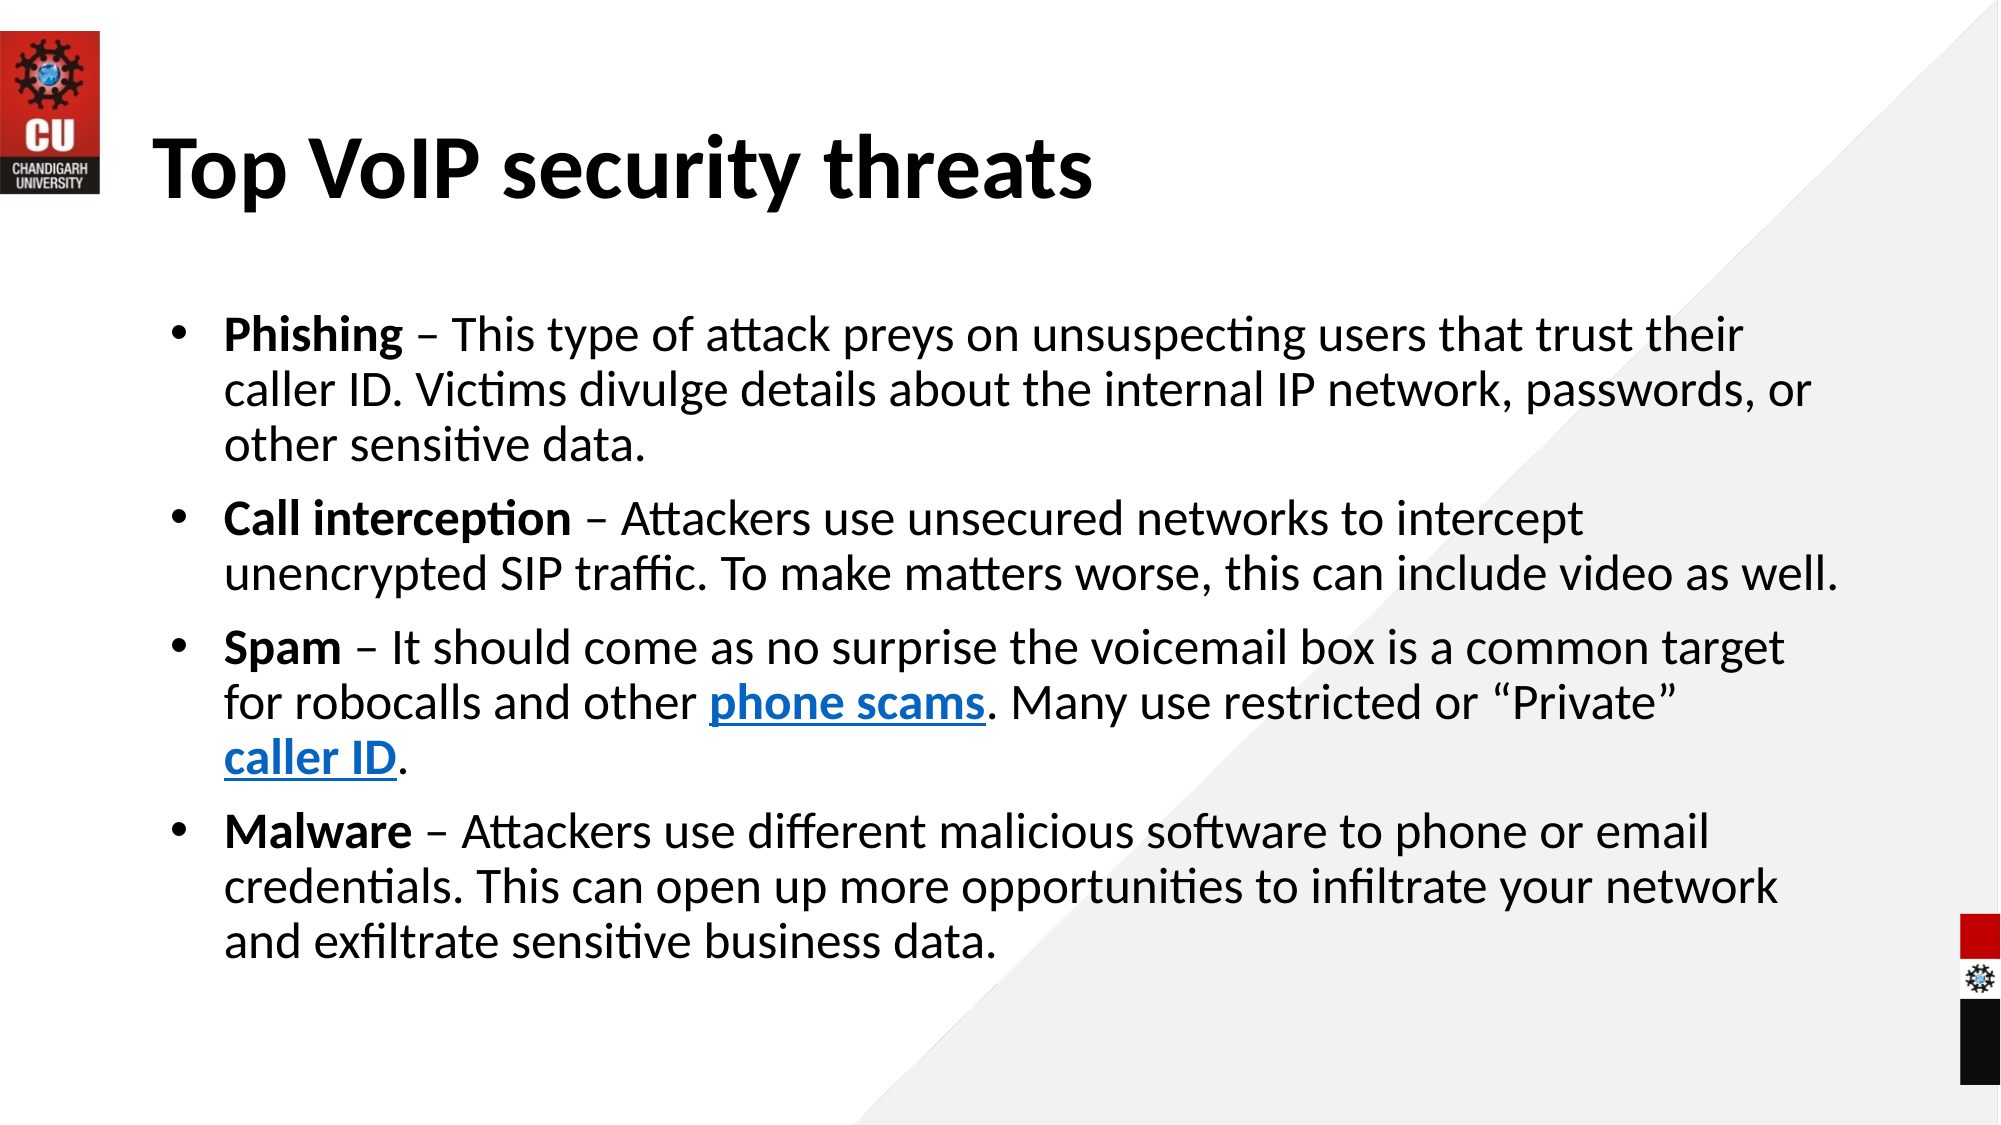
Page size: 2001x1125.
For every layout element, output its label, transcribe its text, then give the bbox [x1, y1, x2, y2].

list Phishing – This type of attack preys on unsuspecting users that trust their caller ID. Victims divulge details about the internal IP network, passwords, or other sensitive data. Call interception – Attackers use unsecured networks to intercept unencrypted SIP traffic. To make matters worse, this can include video as well. Spam – It should come as no surprise the voicemail box is a common target for robocalls and other phone scams. Many use restricted or “Private” caller ID. Malware – Attackers use different malicious software to phone or email credentials. This can open up more opportunities to infiltrate your network and exfiltrate sensitive business data. [137, 299, 1863, 1014]
picture [0, 0, 2001, 1125]
title Top VoIP security threats [137, 59, 1863, 278]
